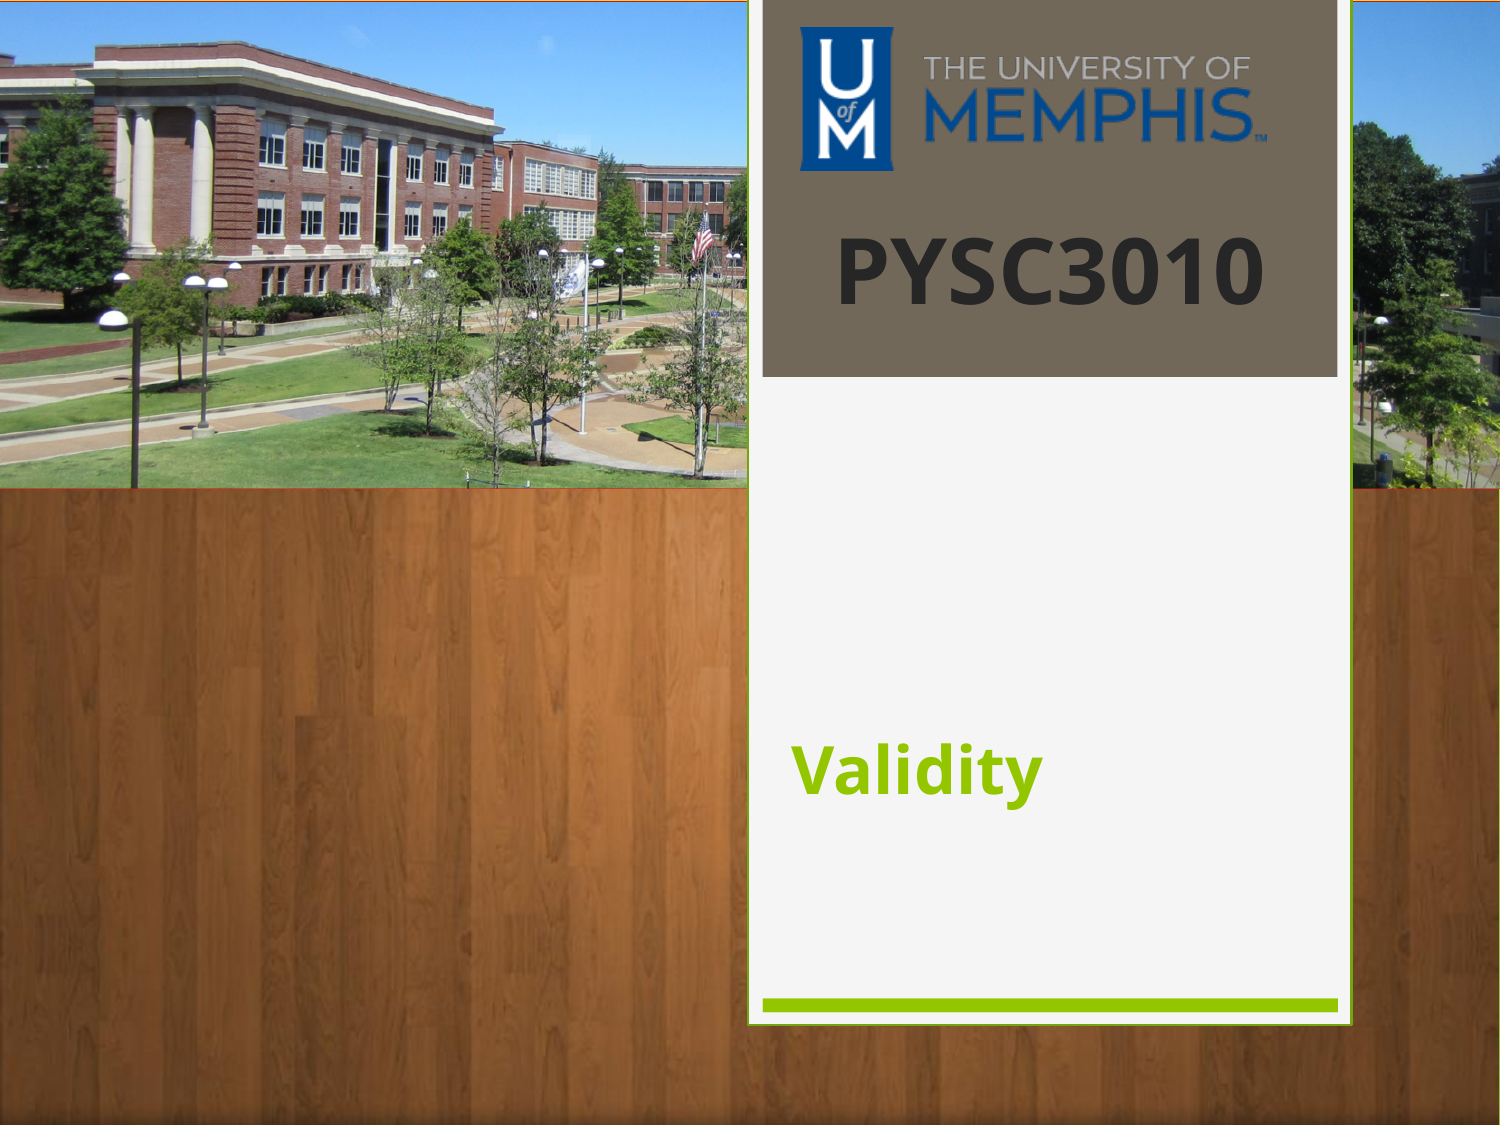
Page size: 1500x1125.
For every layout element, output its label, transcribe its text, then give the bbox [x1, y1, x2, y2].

picture [0, 1, 1500, 1125]
title Validity [776, 444, 1320, 816]
picture [800, 27, 1267, 171]
